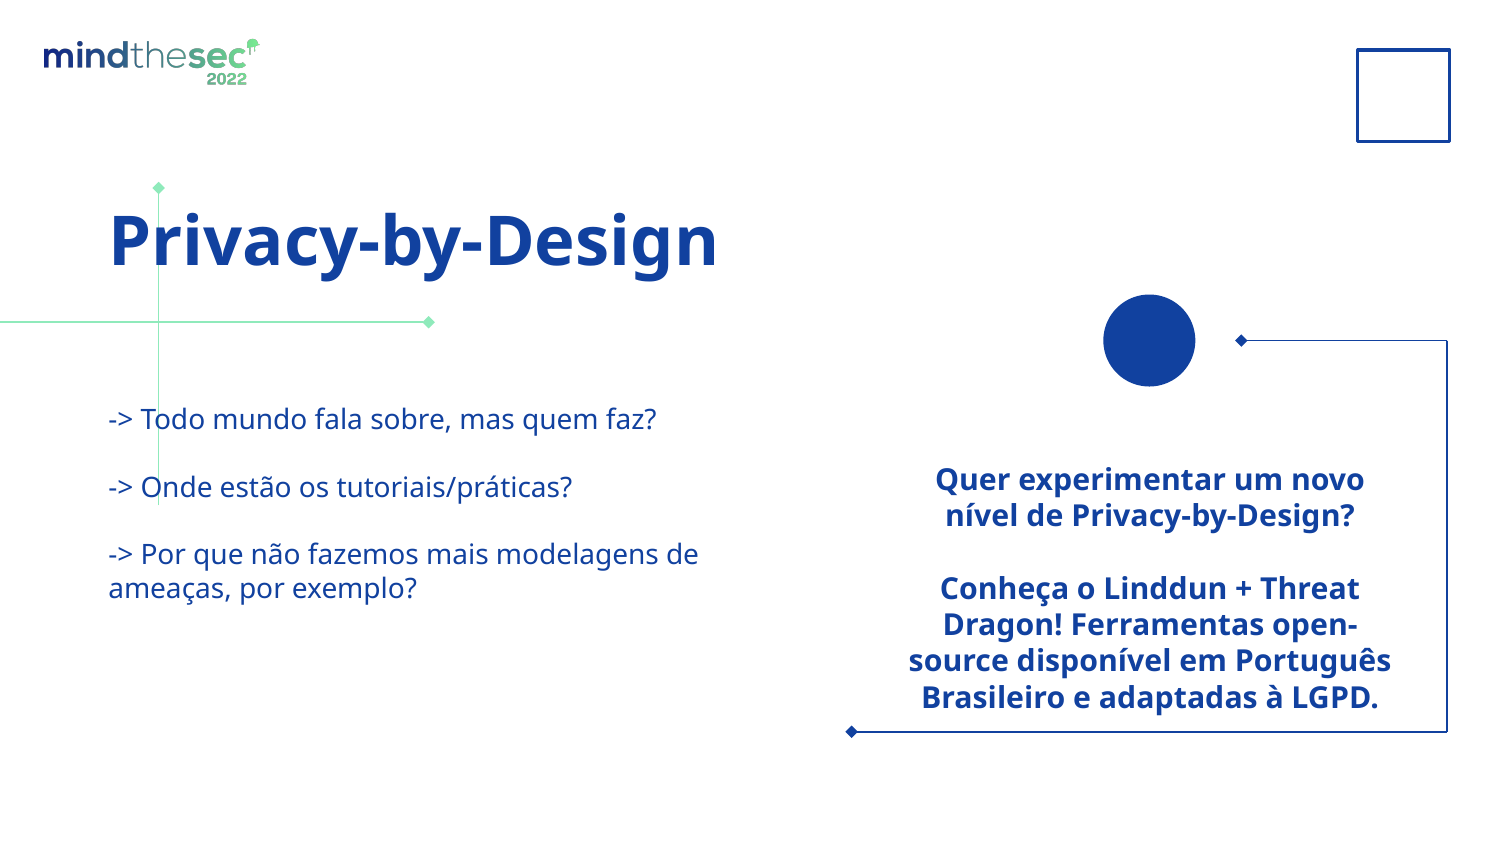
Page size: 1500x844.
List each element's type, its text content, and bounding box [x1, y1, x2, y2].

picture [24, 12, 280, 110]
text_box Quer experimentar um novo nível de Privacy-by-Design? Conheça o Linddun + Threat Dragon! Ferramentas open-source disponível em Português Brasileiro e adaptadas à LGPD. [893, 445, 1407, 730]
text_box -> Todo mundo fala sobre, mas quem faz? -> Onde estão os tutoriais/práticas? -> Por que não fazemos mais modelagens de ameaças, por exemplo? [93, 386, 750, 619]
text_box Privacy-by-Design [93, 181, 946, 295]
text_box [1103, 294, 1196, 387]
text_box [1357, 49, 1450, 142]
